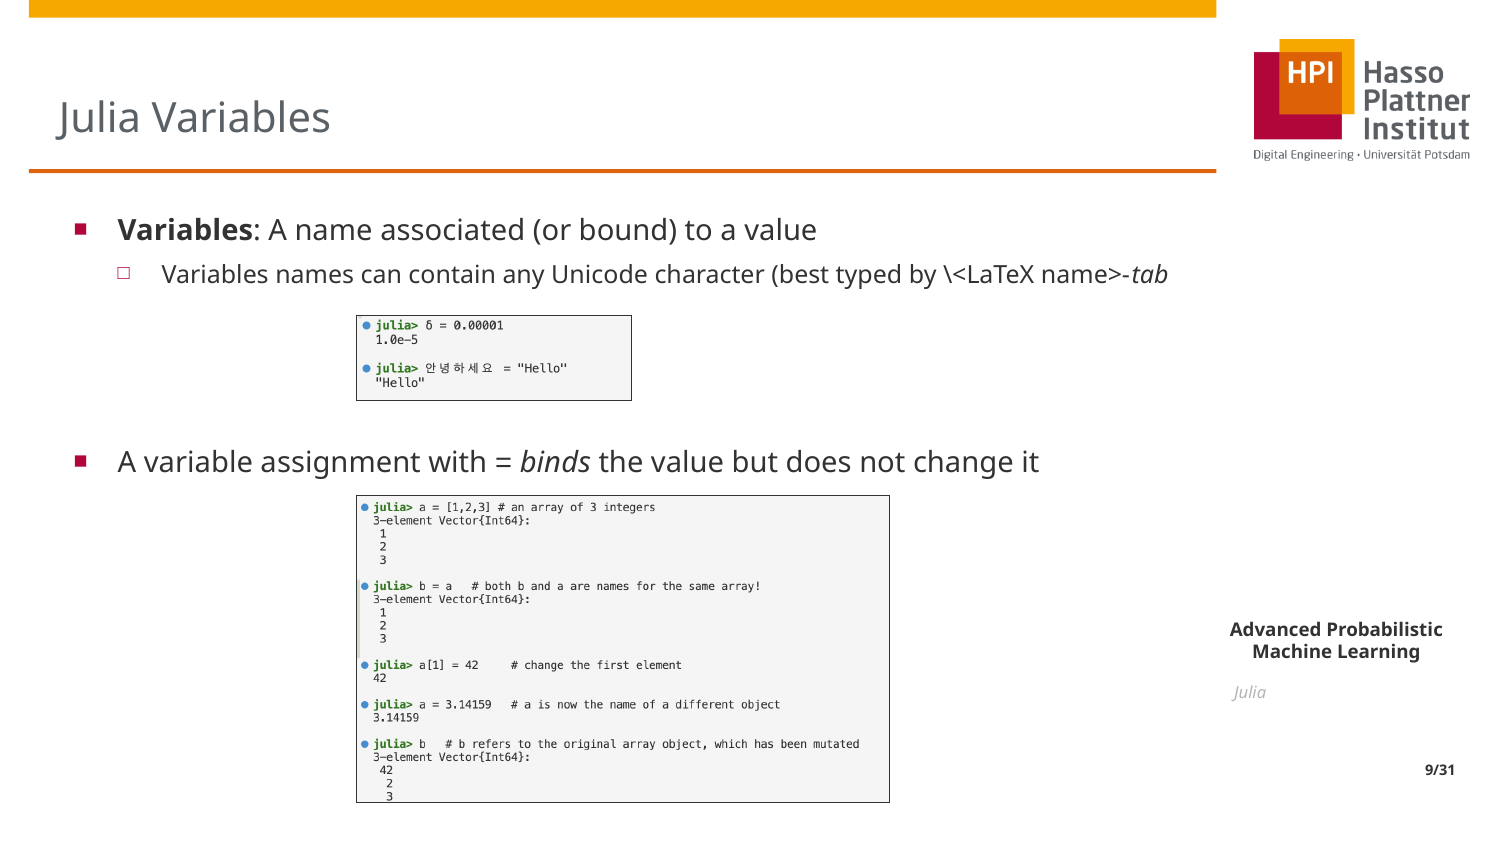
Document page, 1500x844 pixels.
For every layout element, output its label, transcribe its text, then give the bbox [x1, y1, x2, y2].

list Variables: A name associated (or bound) to a value Variables names can contain any Unicode character (best typed by \<LaTeX name>-tab A variable assignment with = binds the value but does not change it [58, 203, 1187, 788]
title Julia Variables [58, 17, 1187, 170]
picture [356, 315, 633, 401]
picture [356, 495, 890, 804]
picture [1254, 39, 1470, 161]
